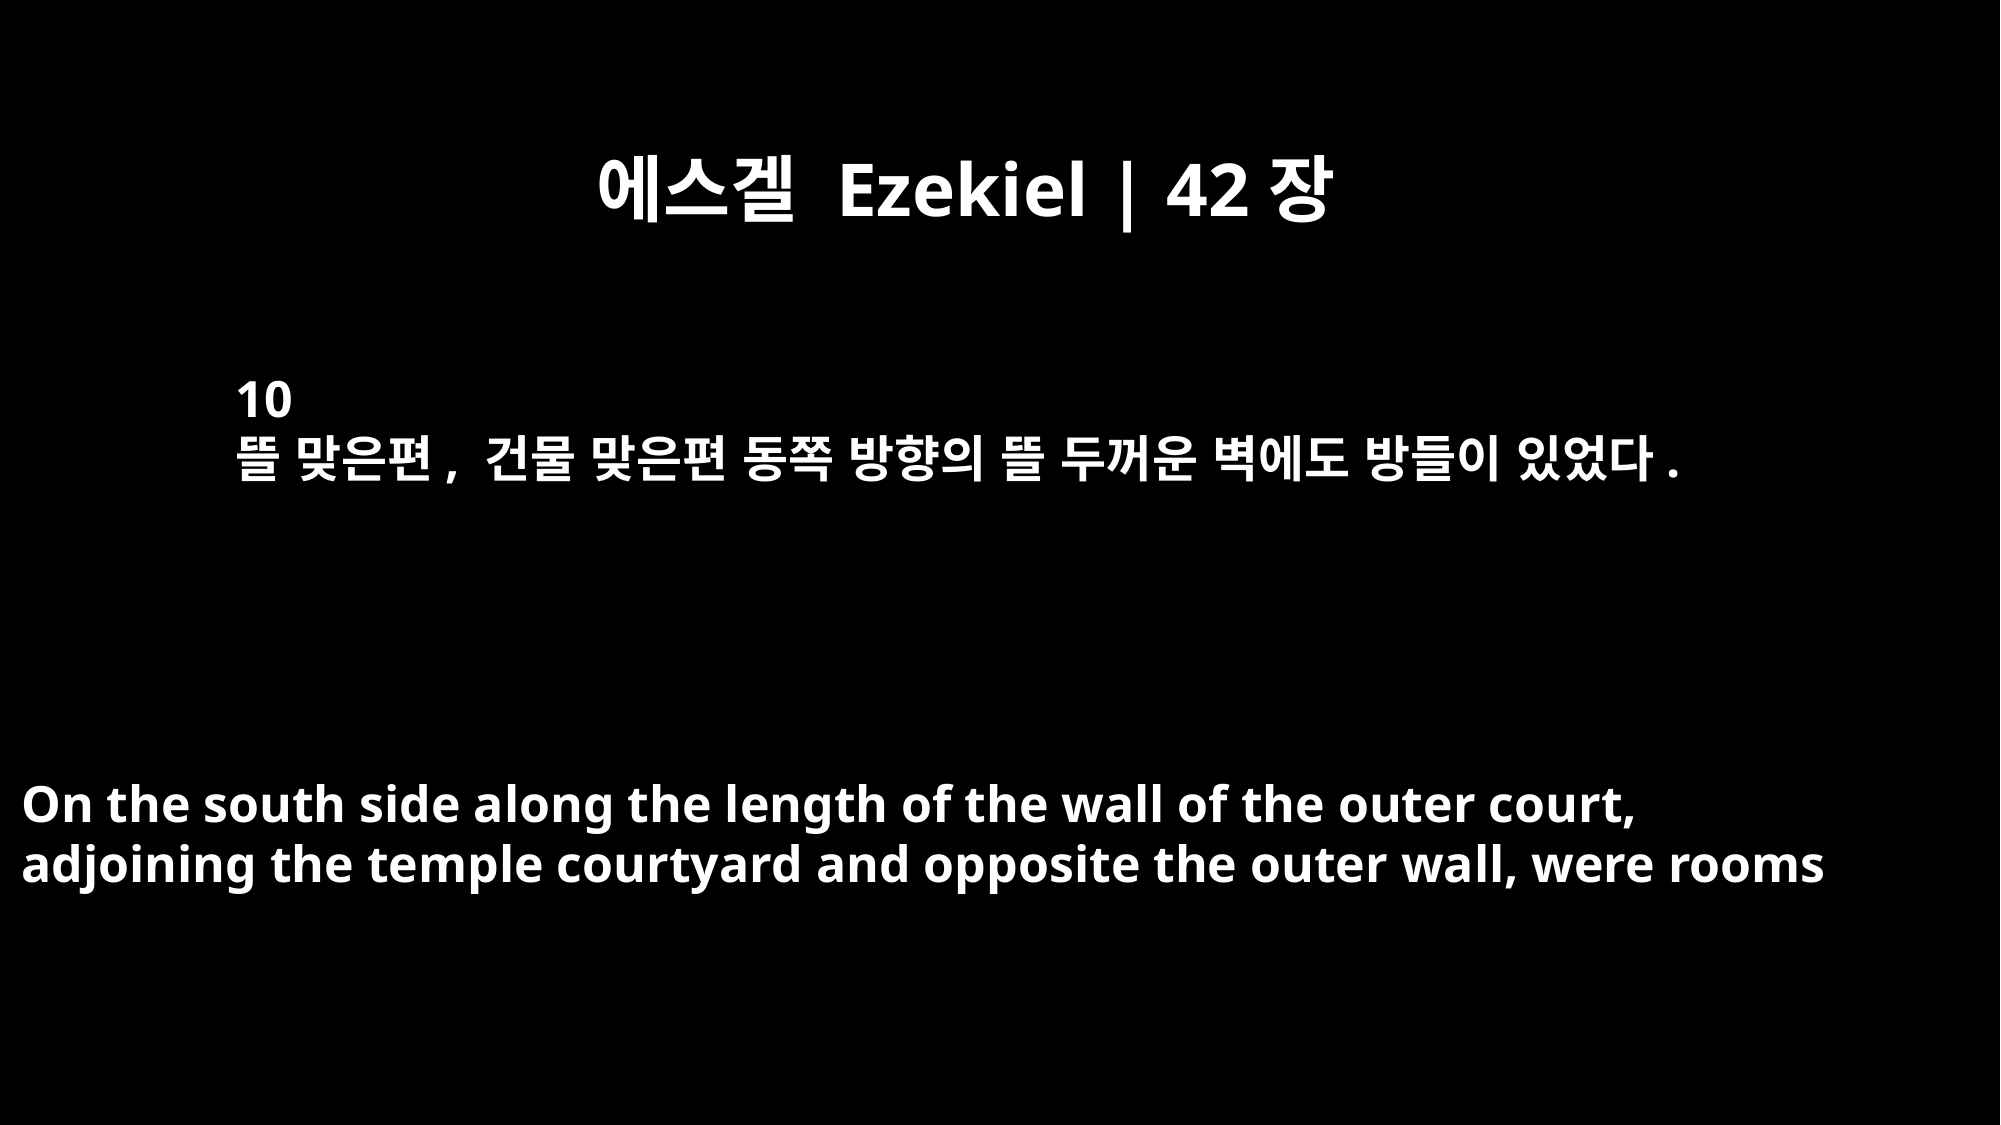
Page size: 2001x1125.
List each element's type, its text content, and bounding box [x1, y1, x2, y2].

text_box 10 뜰 맞은편, 건물 맞은편 동쪽 방향의 뜰 두꺼운 벽에도 방들이 있었다. [220, 359, 1697, 495]
text_box On the south side along the length of the wall of the outer court, adjoining the temple courtyard and opposite the outer wall, were rooms [6, 764, 1842, 900]
text_box 에스겔 Ezekiel | 42장 [581, 136, 1351, 239]
